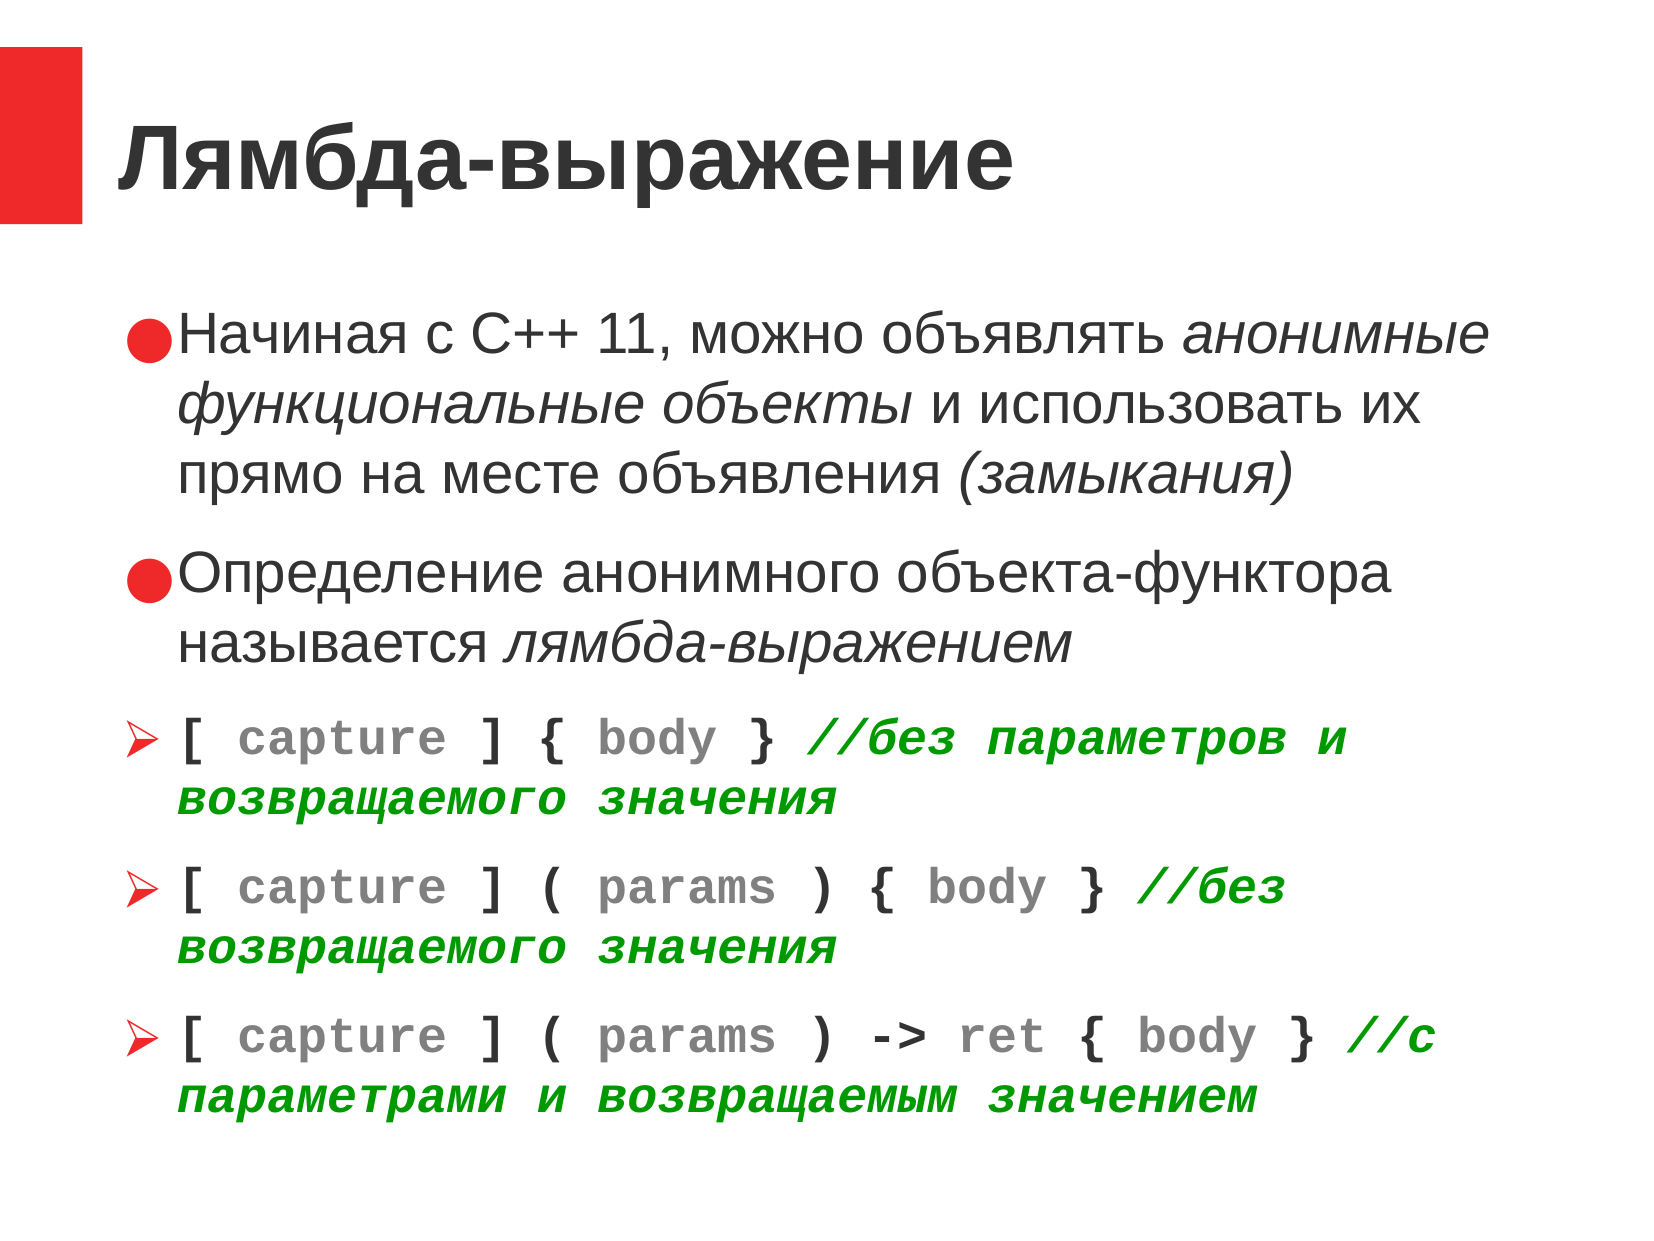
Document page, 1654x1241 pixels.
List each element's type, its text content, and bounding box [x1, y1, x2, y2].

text_box Начиная с С++ 11, можно объявлять анонимные функциональные объекты и использовать их прямо на месте объявления (замыкания) Определение анонимного объекта-функтора называется лямбда-выражением [ capture ] { body } //без параметров и возвращаемого значения [ capture ] ( params ) { body } //без возвращаемого значения [ capture ] ( params ) -> ret { body } //с параметрами и возвращаемым значением [106, 295, 1524, 1015]
text_box Лямбда-выражение [118, 49, 1571, 257]
